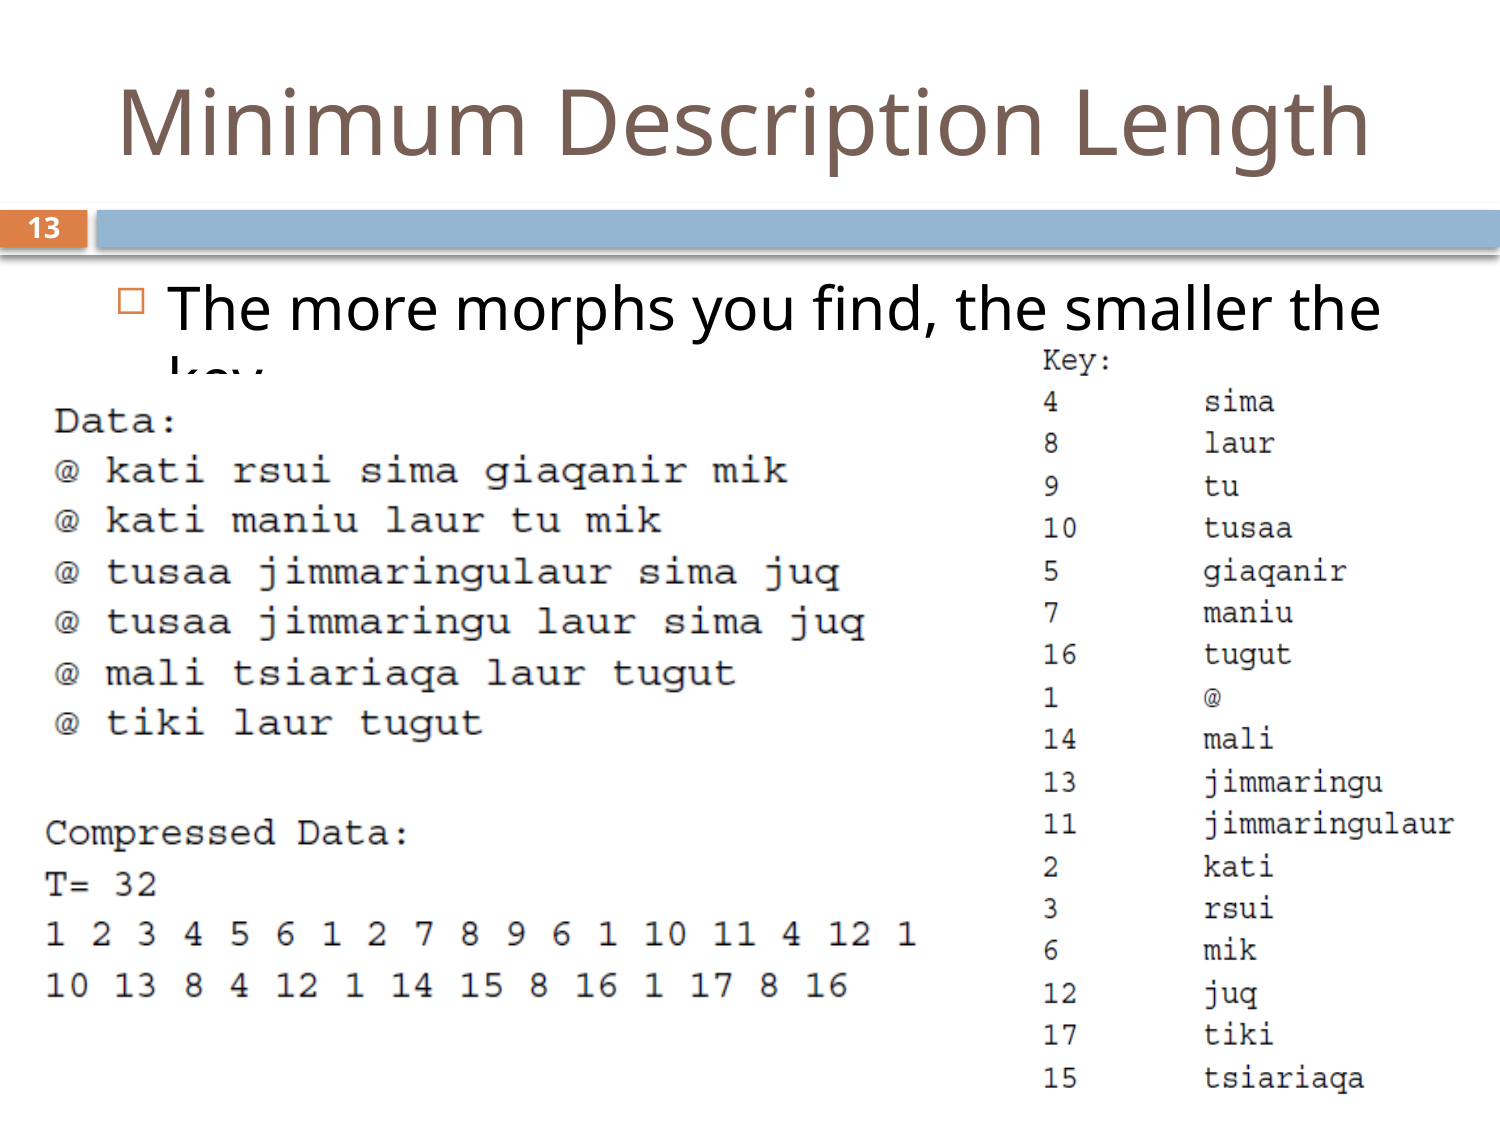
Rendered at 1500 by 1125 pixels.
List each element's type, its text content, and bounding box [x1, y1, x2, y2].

picture [34, 808, 927, 1012]
title Minimum Description Length [100, 37, 1438, 200]
picture [0, 374, 892, 771]
slide_number 13 [0, 208, 88, 249]
list The more morphs you find, the smaller the key [100, 262, 1438, 1000]
picture [1030, 339, 1466, 1108]
